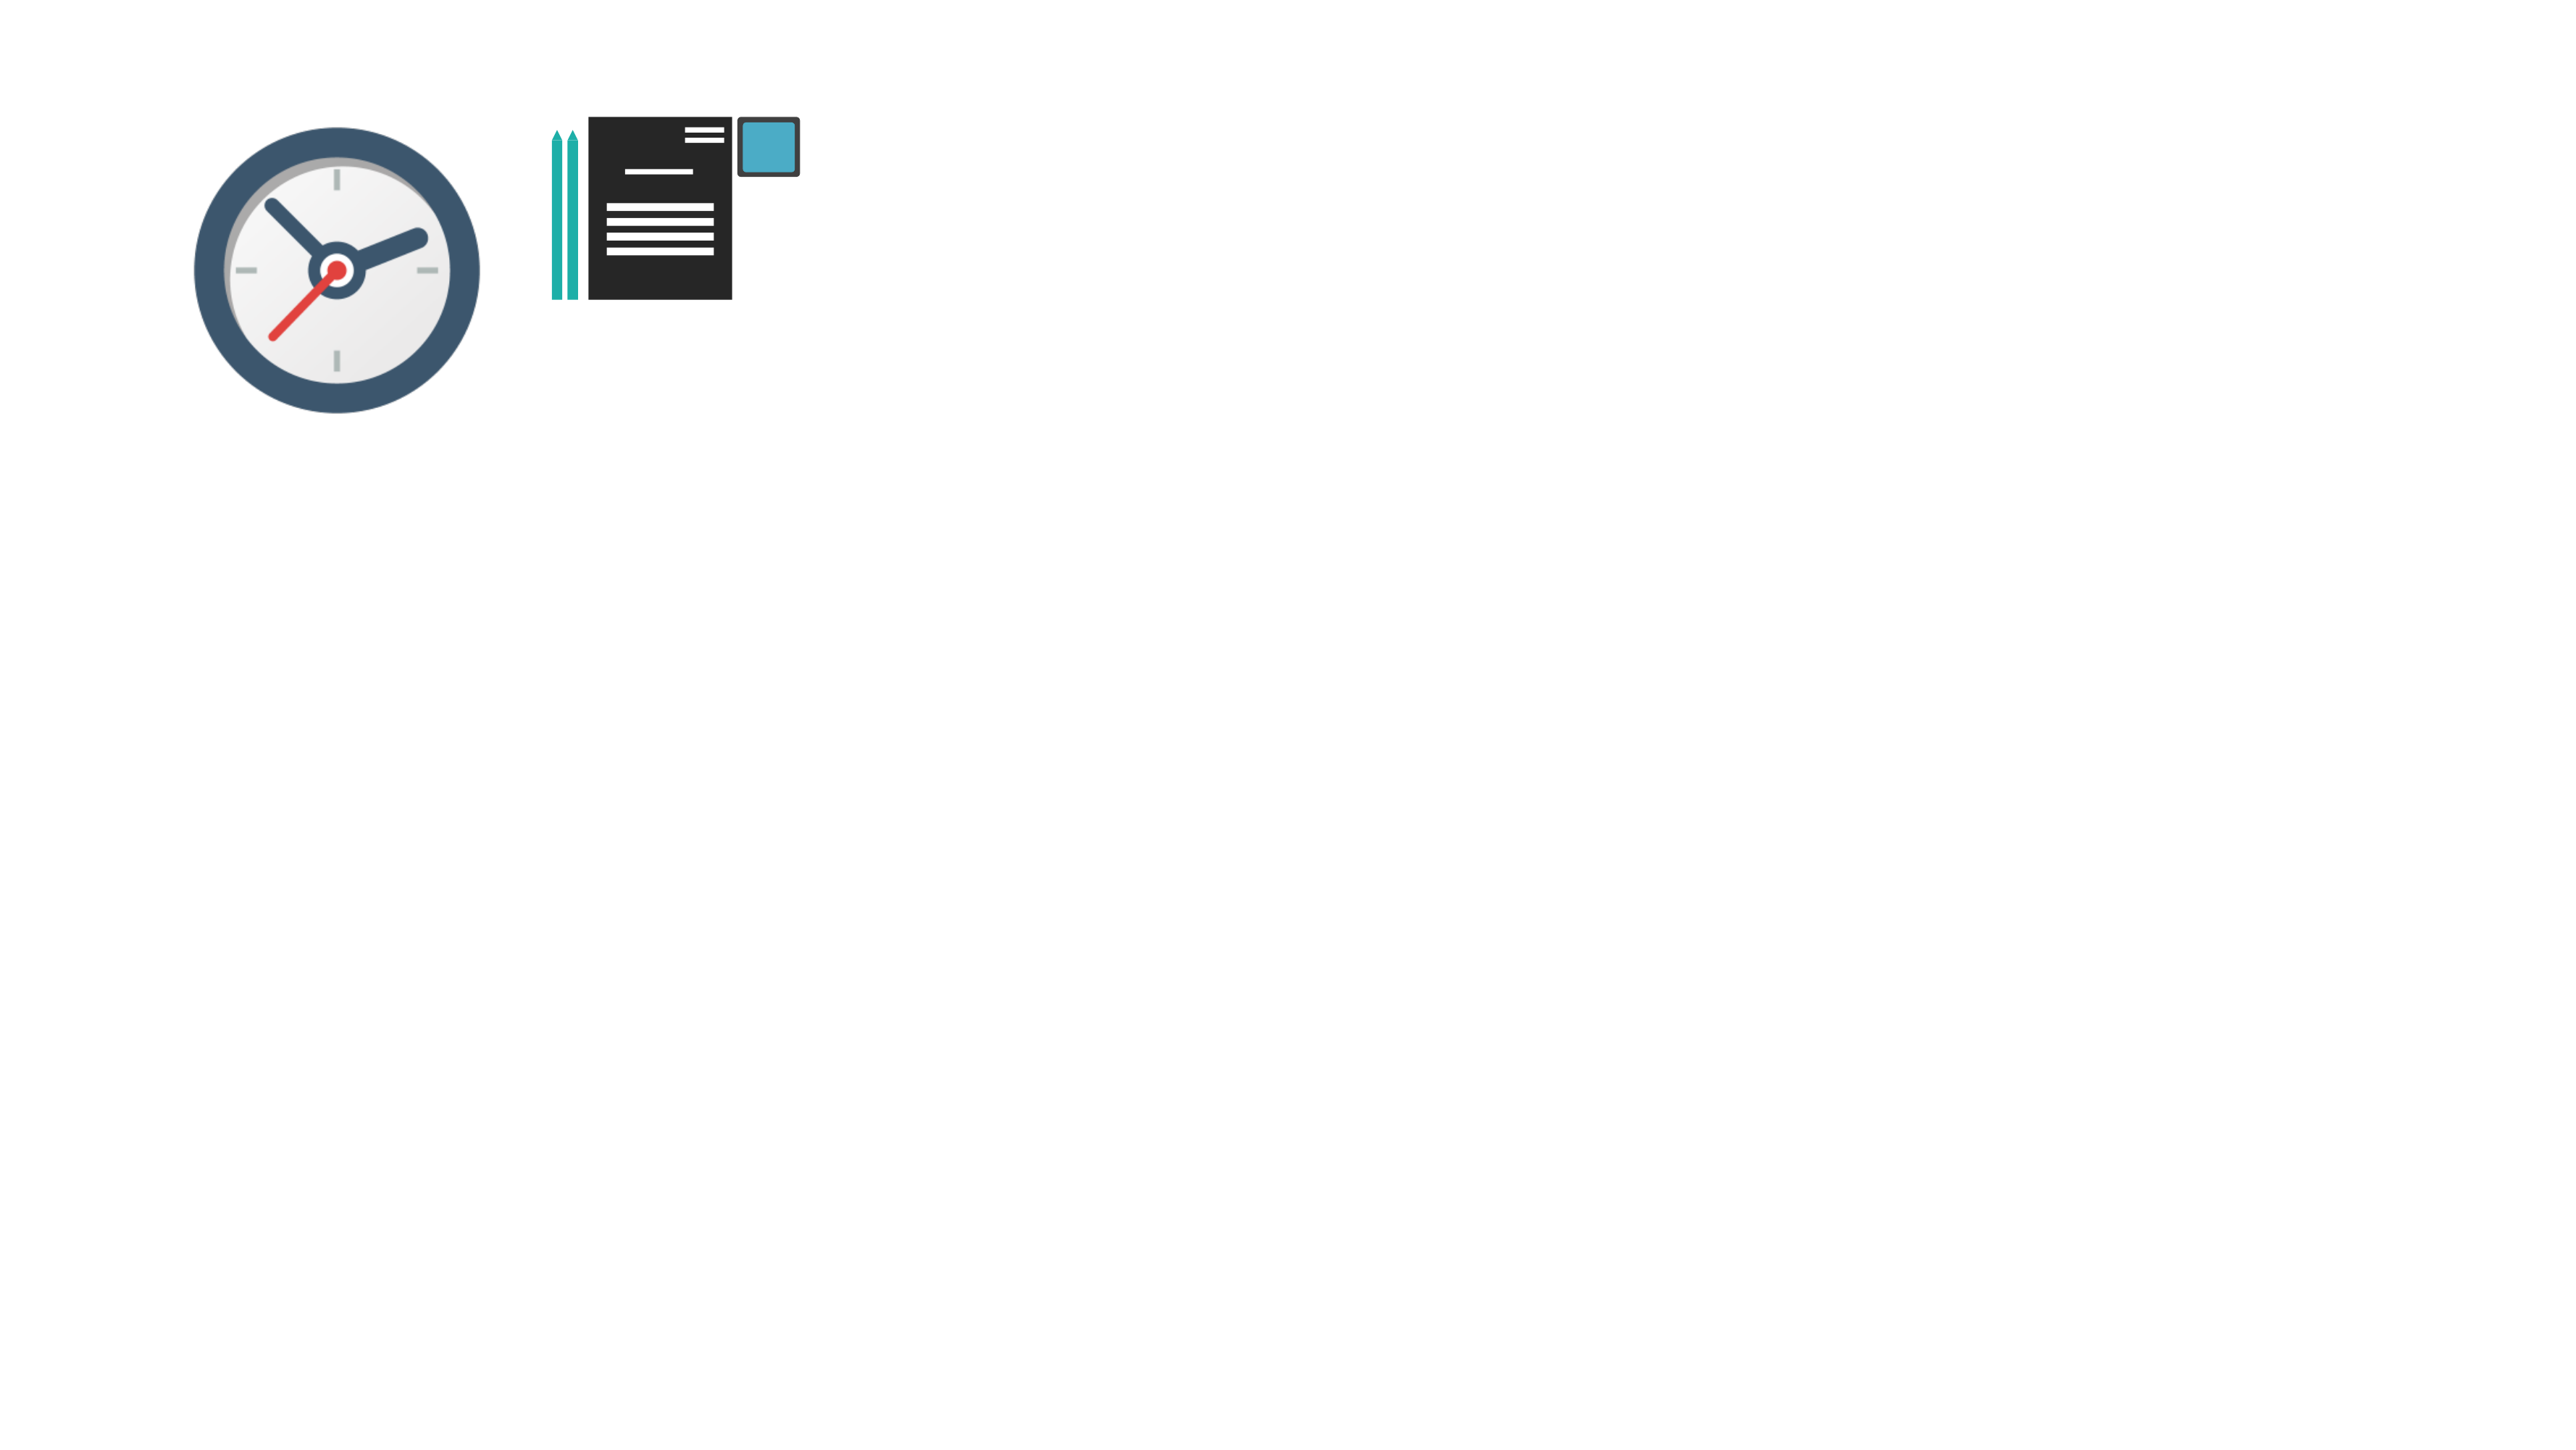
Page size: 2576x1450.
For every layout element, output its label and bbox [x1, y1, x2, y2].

picture [192, 125, 482, 416]
text_box [551, 117, 800, 300]
